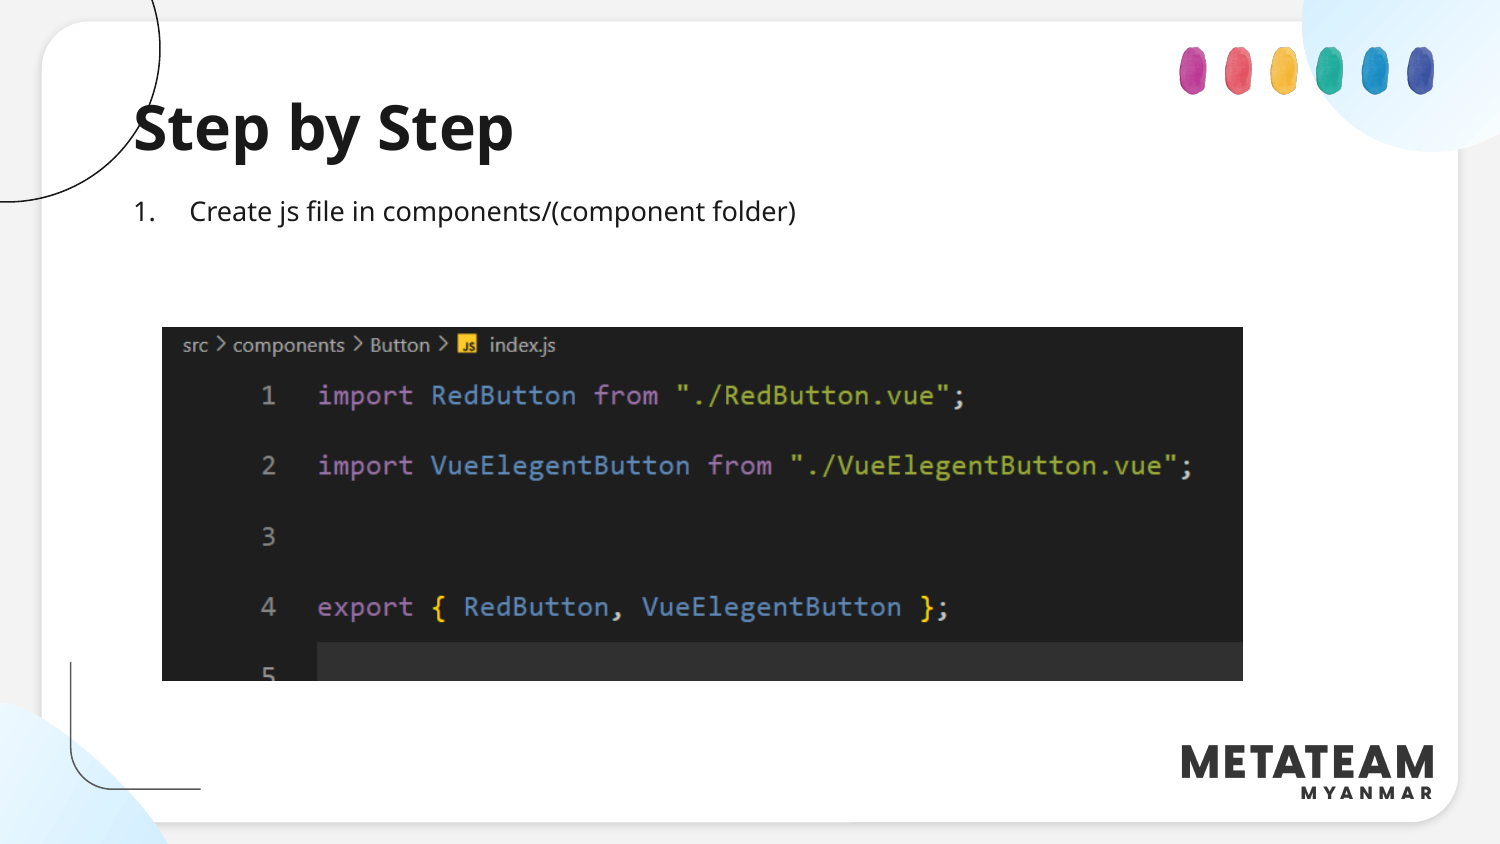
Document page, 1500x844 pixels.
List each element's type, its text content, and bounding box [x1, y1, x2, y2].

subtitle Create js file in components/(component folder) [118, 179, 1089, 306]
picture [1166, 723, 1433, 799]
picture [162, 326, 1243, 682]
picture [1154, 21, 1459, 120]
title Step by Step [118, 72, 1382, 167]
